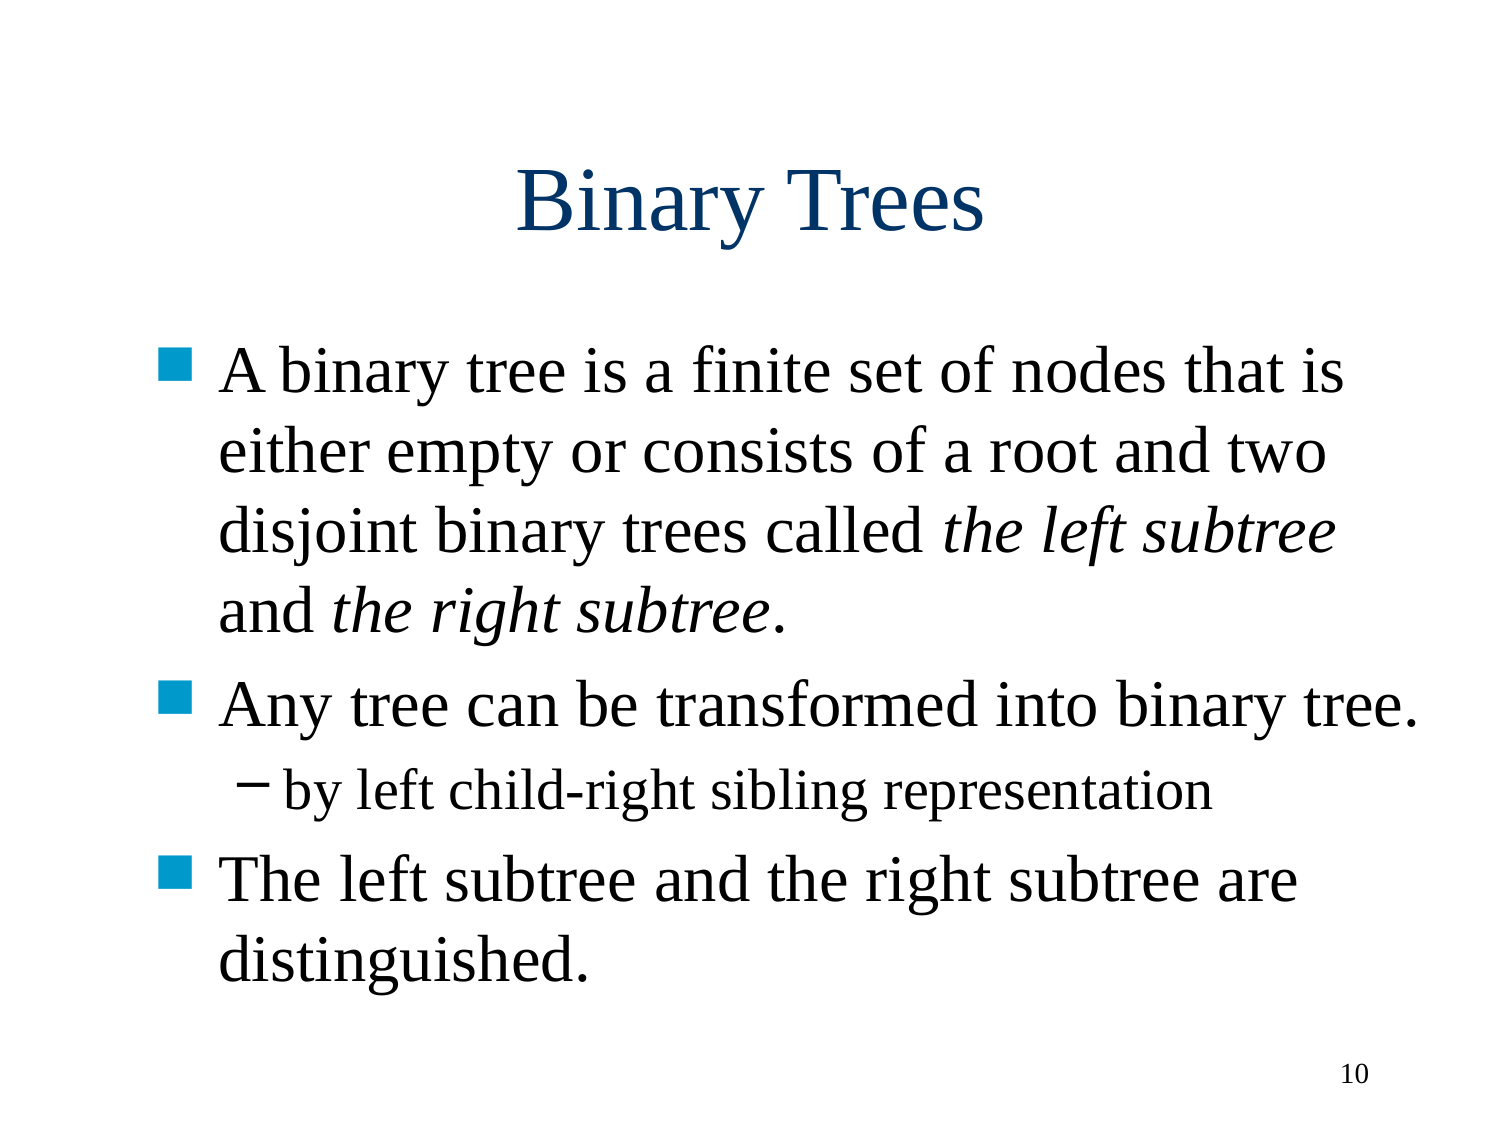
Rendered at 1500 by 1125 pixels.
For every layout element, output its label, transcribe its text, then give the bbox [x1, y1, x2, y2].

text_box A binary tree is a finite set of nodes that is either empty or consists of a root and two disjoint binary trees called the left subtree and the right subtree. Any tree can be transformed into binary tree. by left child-right sibling representation The left subtree and the right subtree are distinguished. [146, 318, 1500, 994]
slide_number 10 [1071, 1046, 1385, 1123]
text_box Binary Trees [0, 99, 1500, 288]
